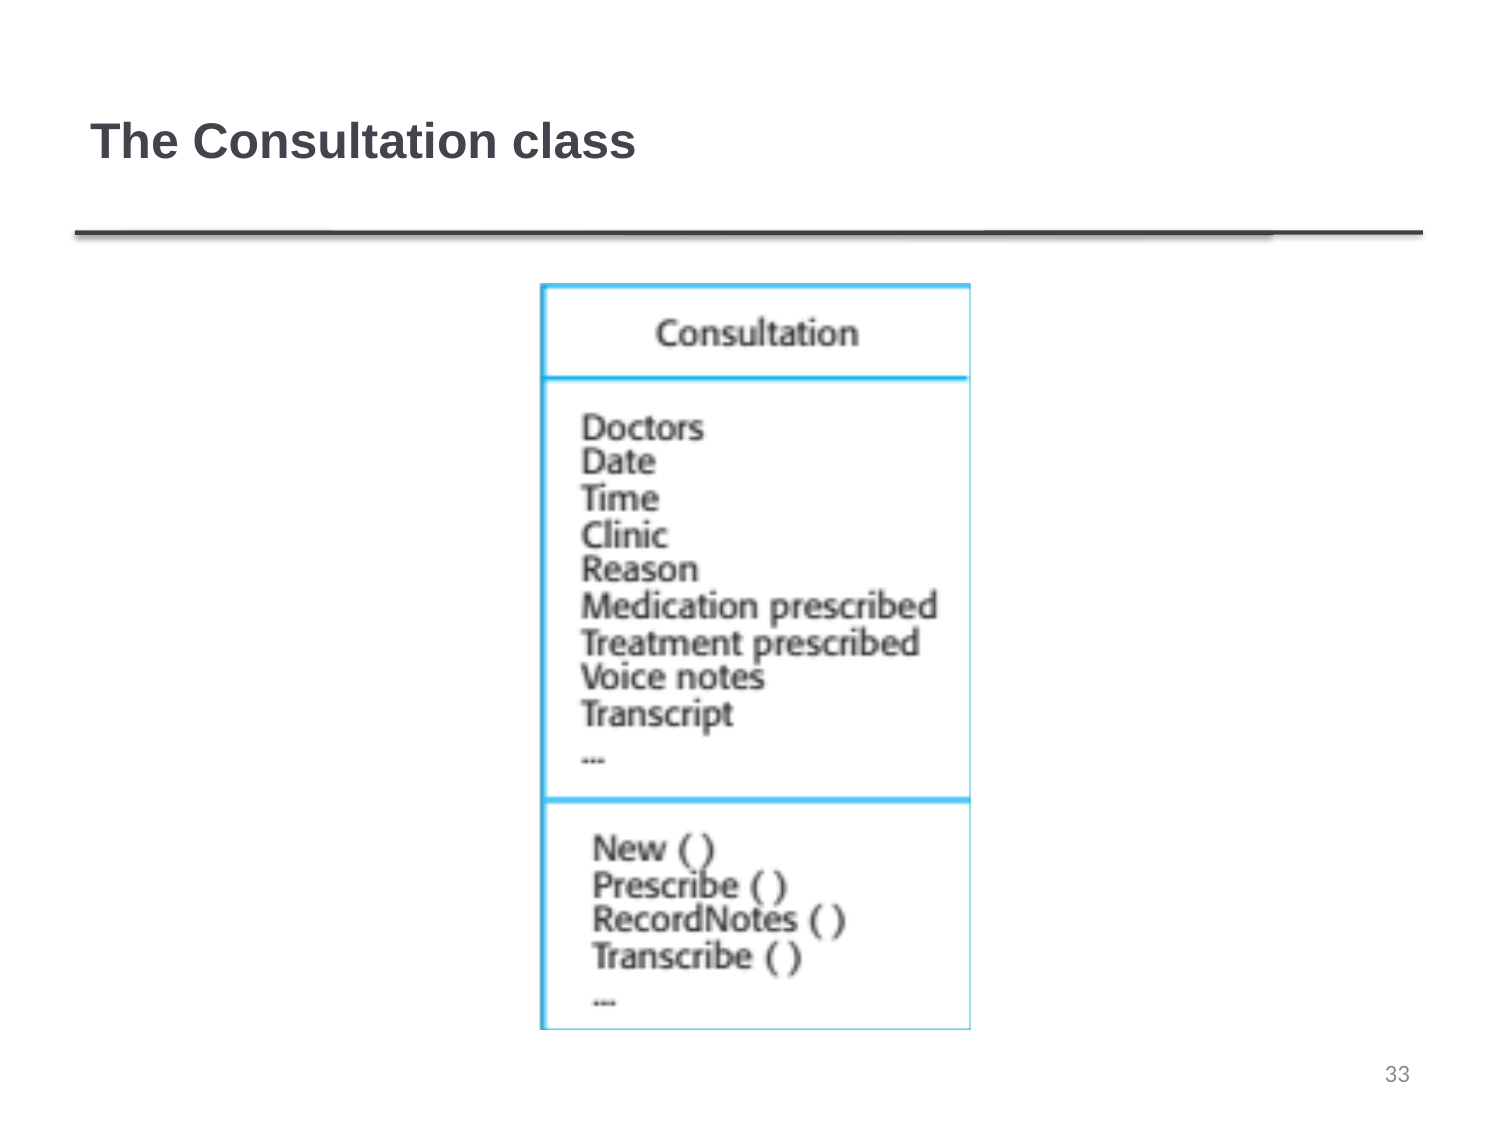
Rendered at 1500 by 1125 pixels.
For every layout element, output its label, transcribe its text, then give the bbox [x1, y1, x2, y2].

picture [535, 283, 972, 1030]
slide_number 33 [1074, 1042, 1425, 1103]
title The Consultation class [74, 44, 1272, 233]
